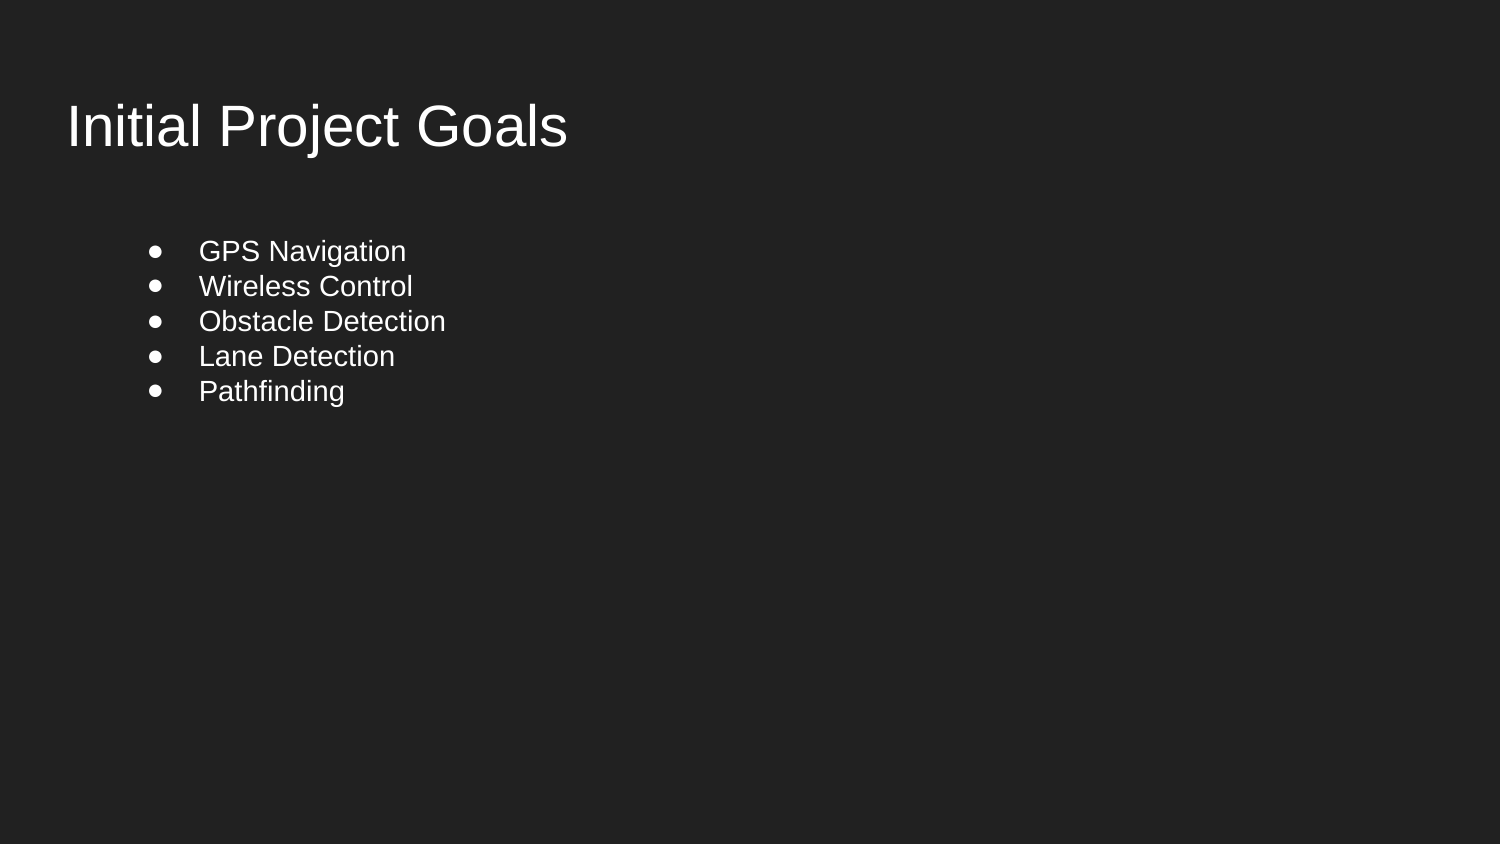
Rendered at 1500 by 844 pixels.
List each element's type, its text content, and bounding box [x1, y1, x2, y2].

text_box GPS Navigation Wireless Control Obstacle Detection Lane Detection Pathfinding [108, 217, 1176, 657]
title Initial Project Goals [51, 72, 1449, 167]
